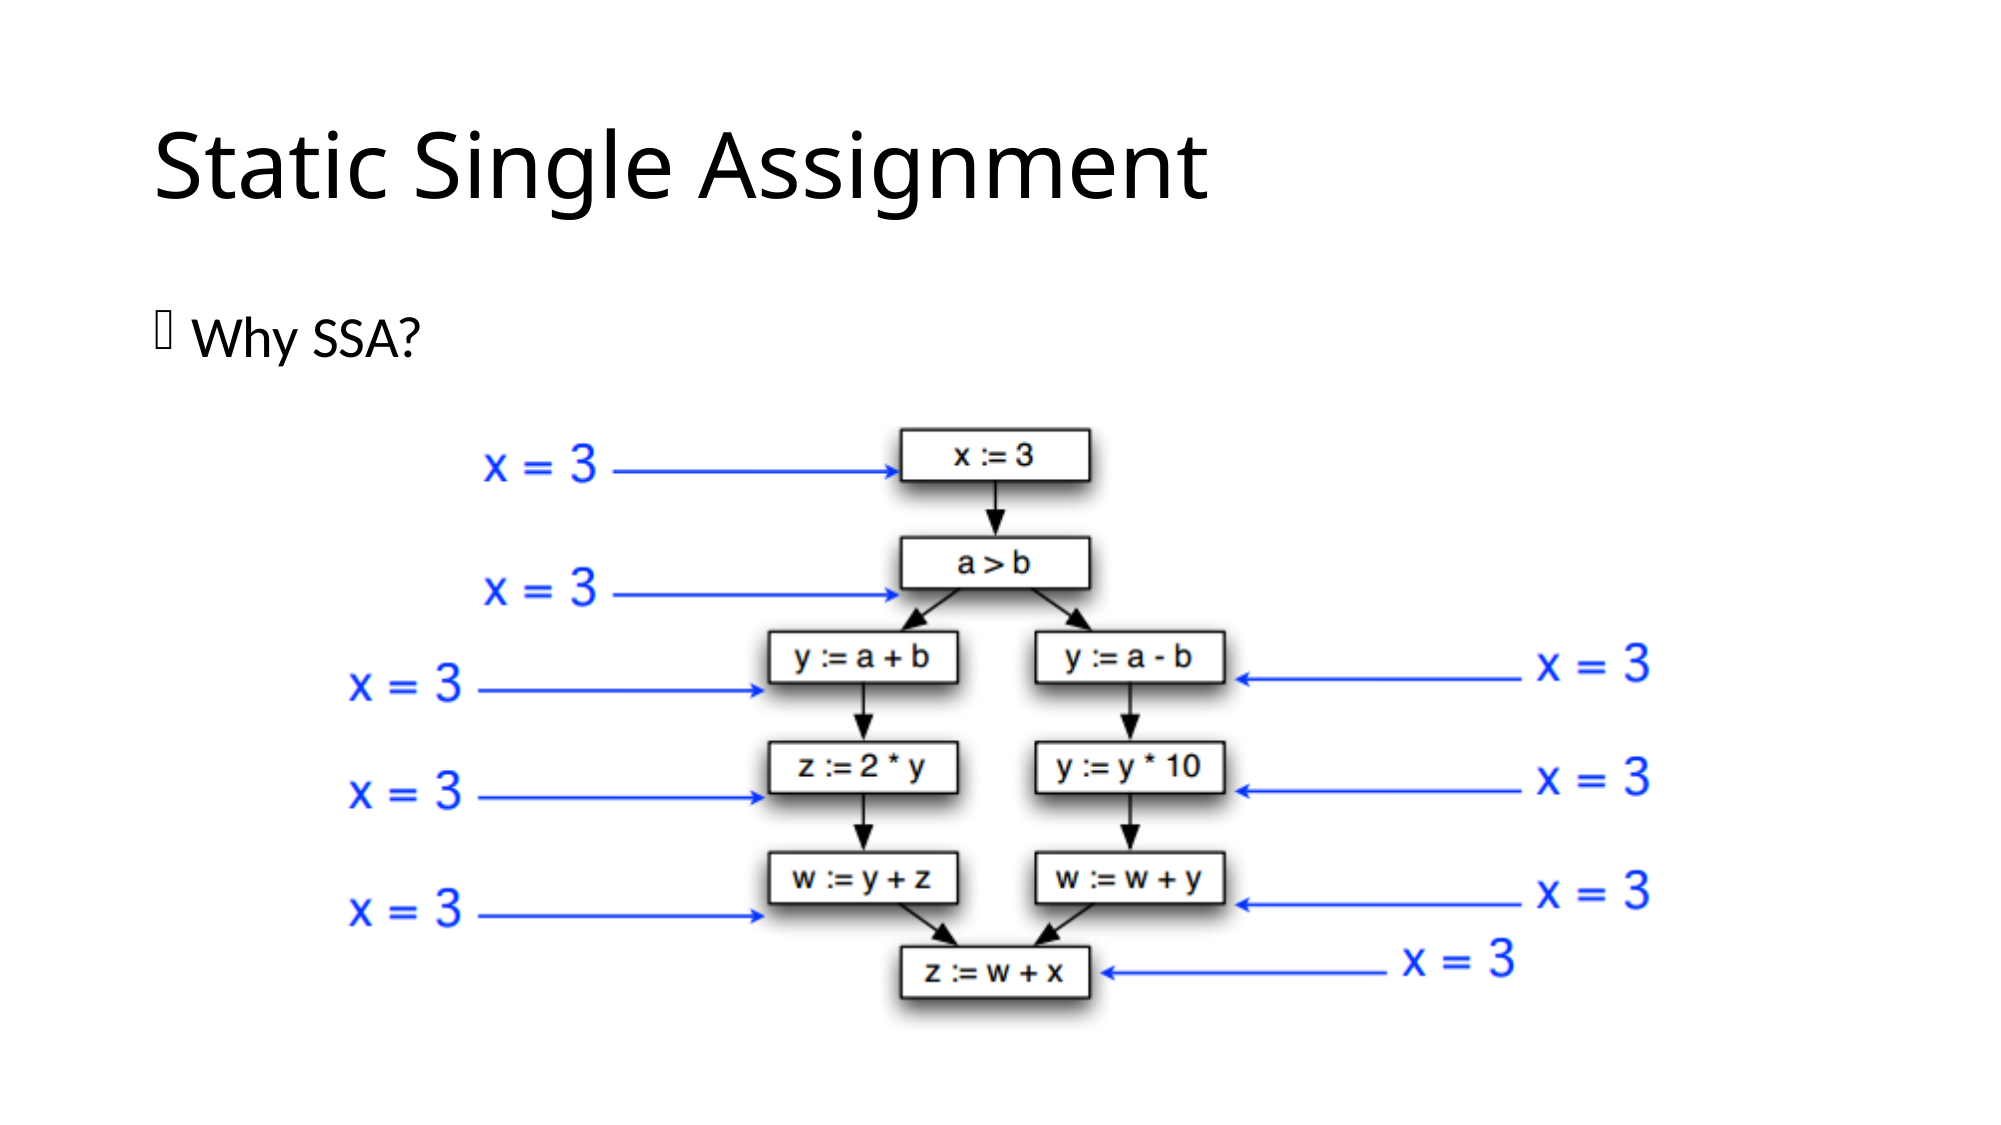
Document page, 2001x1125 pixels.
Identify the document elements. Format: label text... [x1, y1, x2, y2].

title Static Single Assignment [138, 60, 1864, 278]
picture [301, 426, 1701, 1037]
list Why SSA? [138, 299, 1864, 1014]
